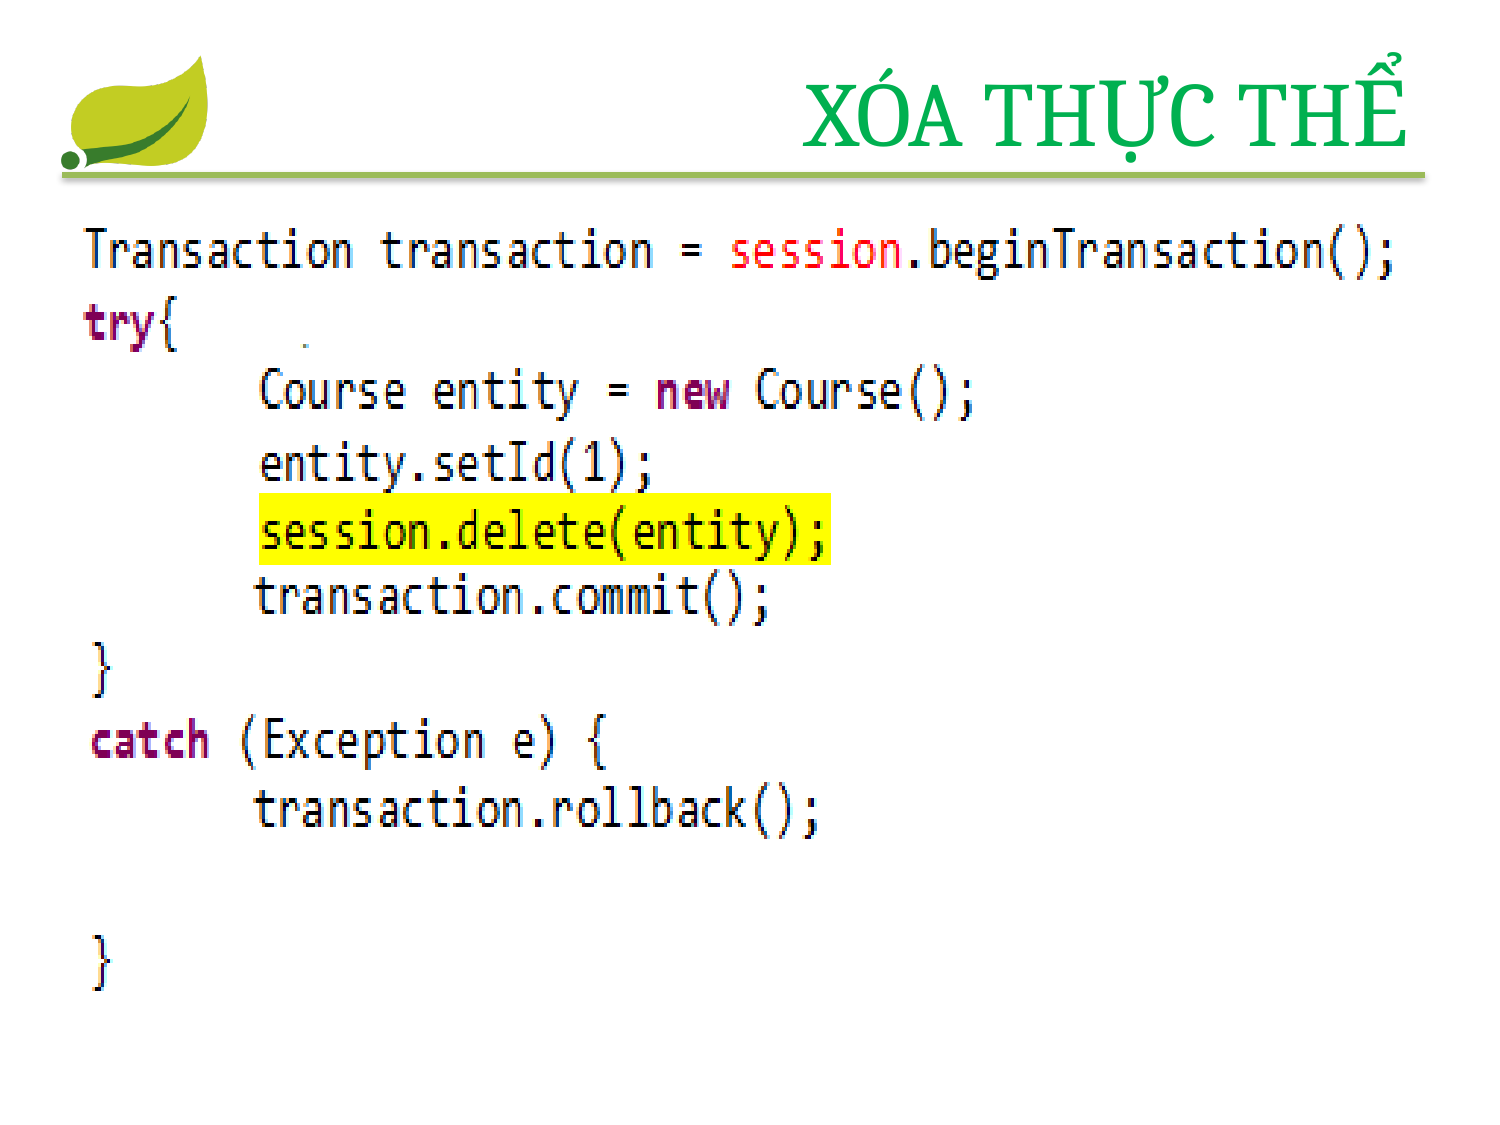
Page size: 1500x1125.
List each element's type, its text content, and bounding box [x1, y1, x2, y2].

picture [74, 212, 1411, 1001]
picture [50, 49, 217, 175]
title Xóa thực thể [217, 45, 1425, 175]
